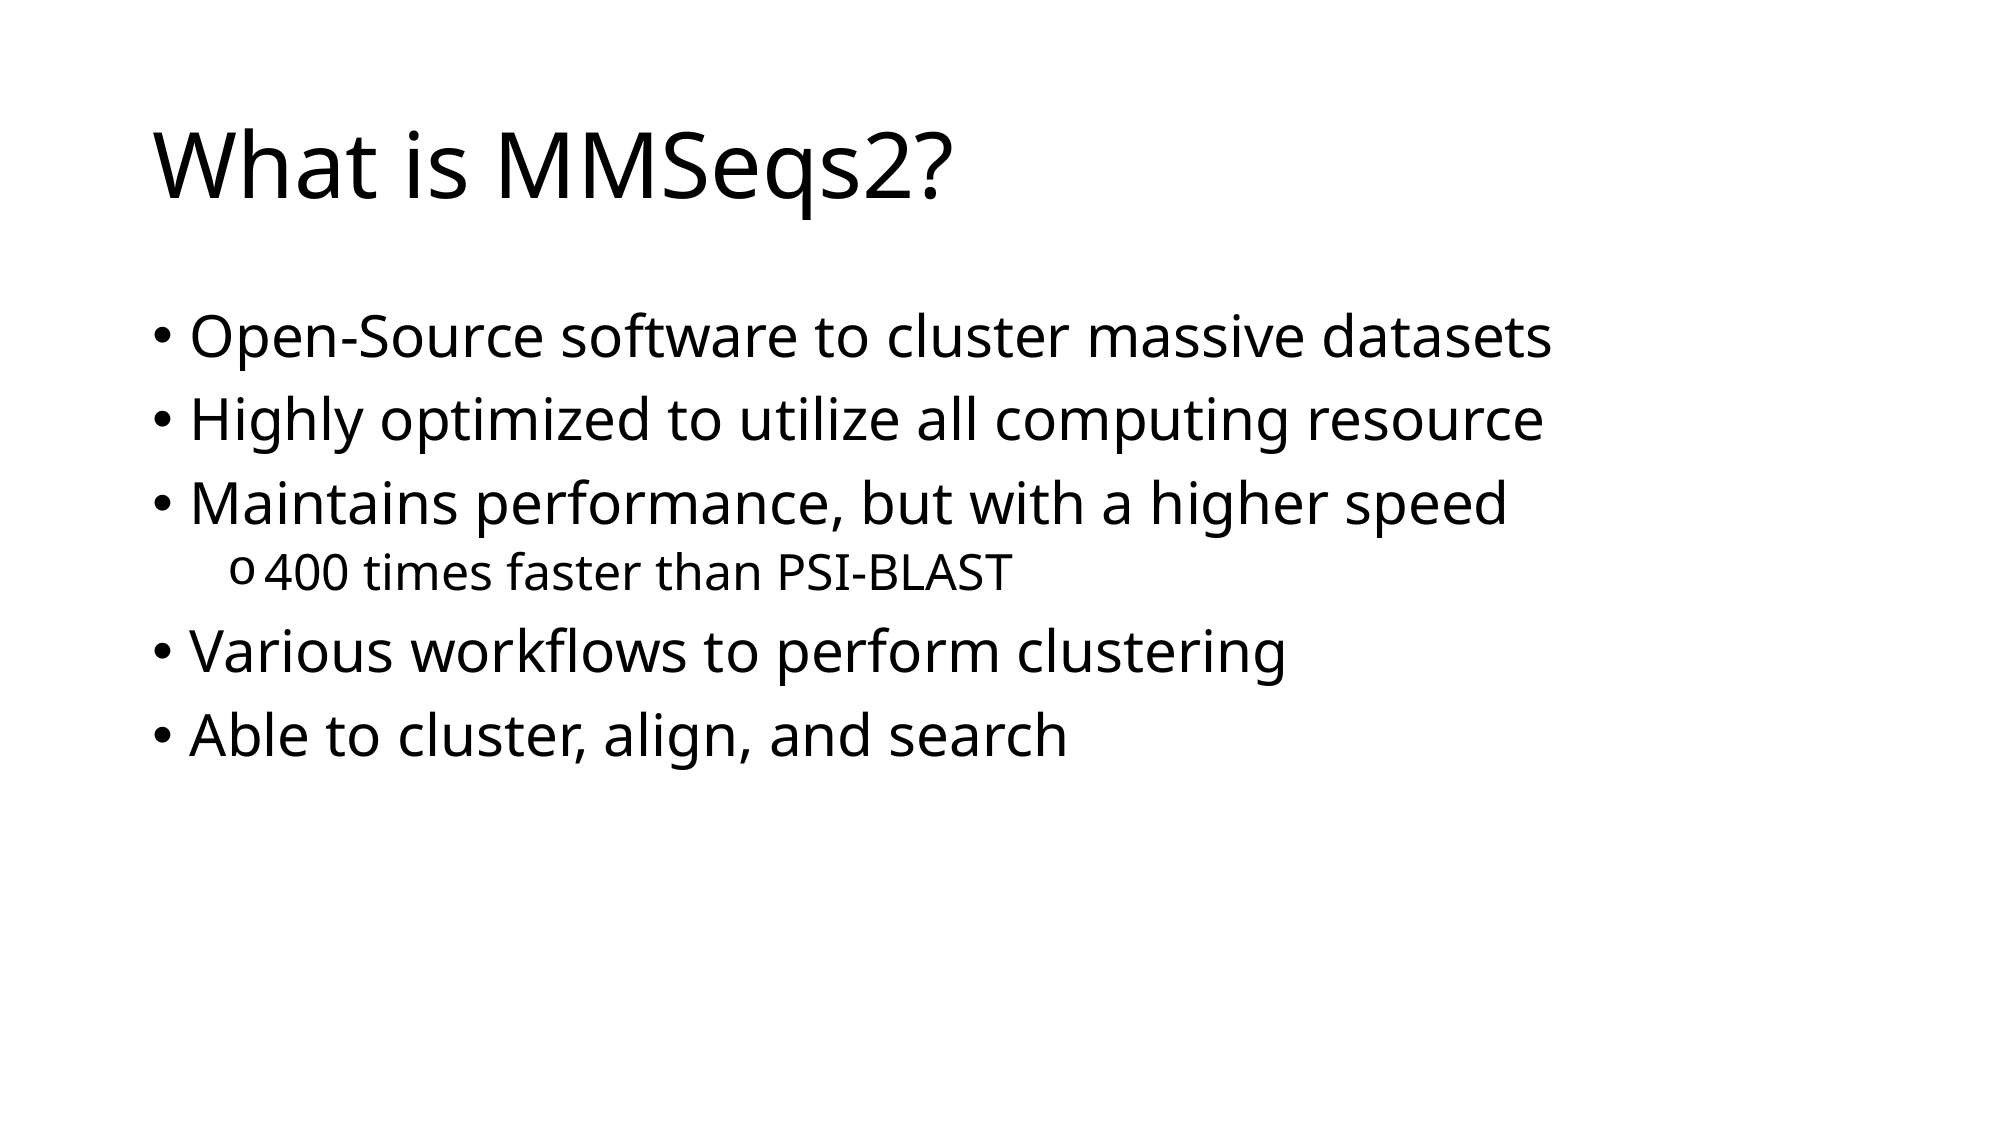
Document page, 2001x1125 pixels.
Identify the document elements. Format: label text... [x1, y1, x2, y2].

title What is MMSeqs2? [137, 59, 1863, 278]
list Open-Source software to cluster massive datasets Highly optimized to utilize all computing resource Maintains performance, but with a higher speed 400 times faster than PSI-BLAST Various workflows to perform clustering Able to cluster, align, and search [137, 299, 1863, 1014]
